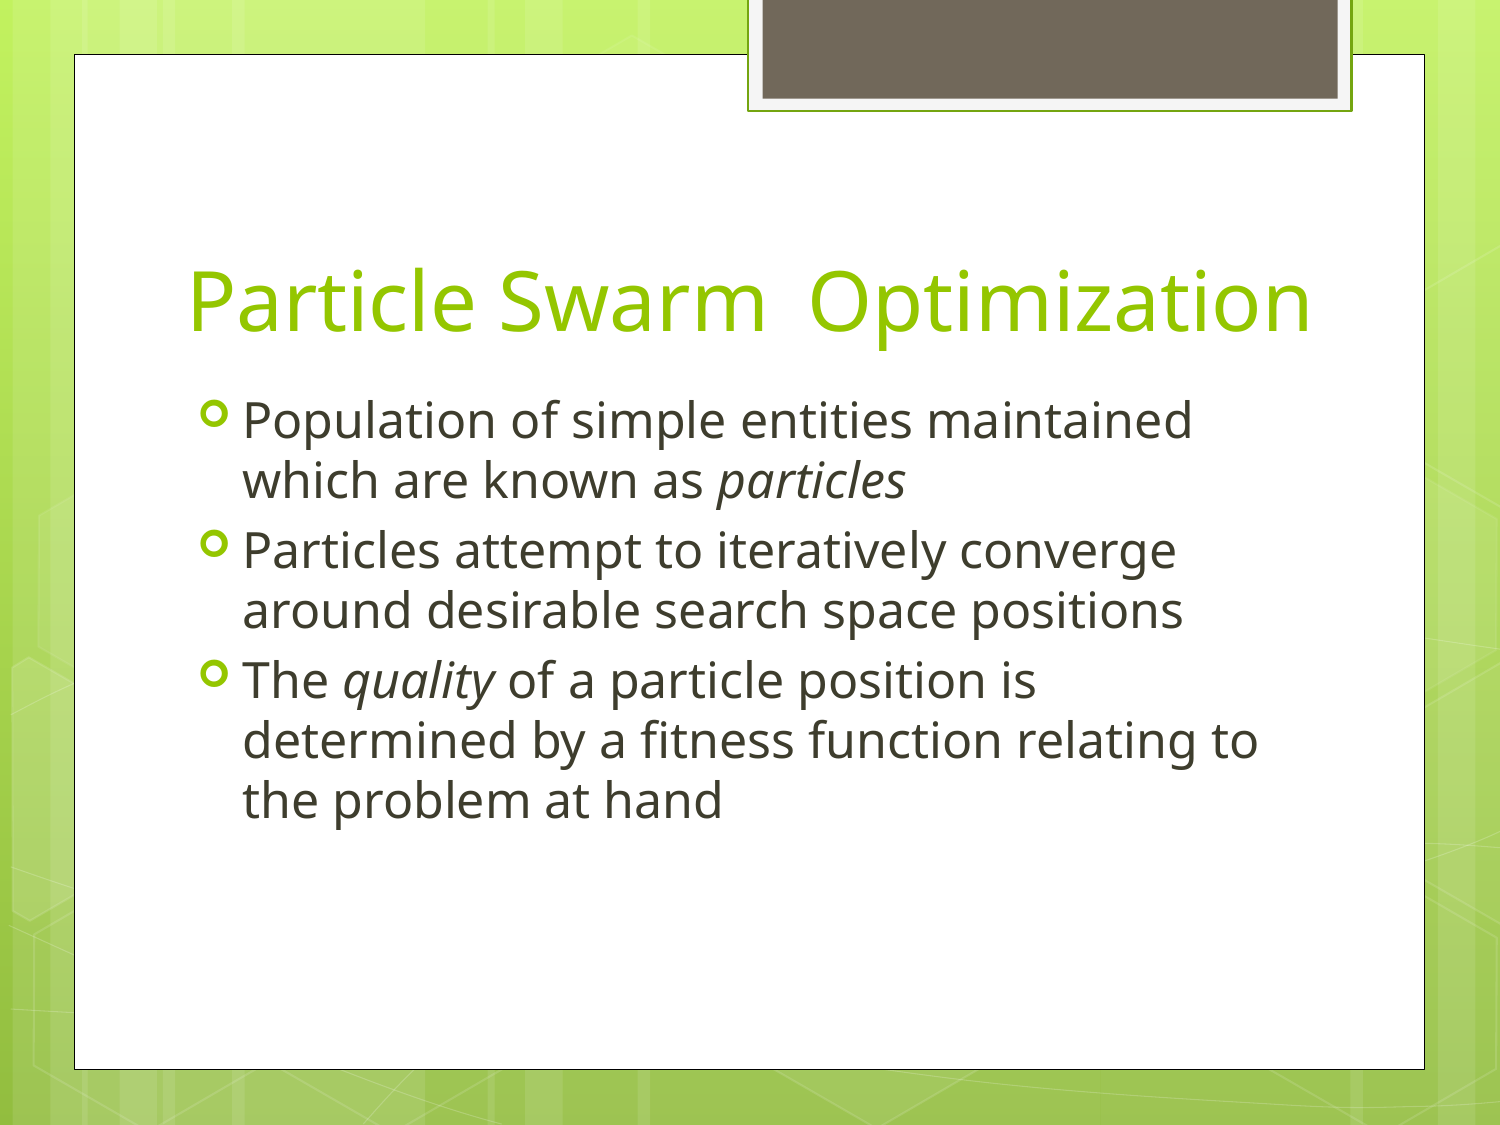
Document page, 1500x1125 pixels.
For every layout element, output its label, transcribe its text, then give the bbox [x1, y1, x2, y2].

list Population of simple entities maintained which are known as particles Particles attempt to iteratively converge around desirable search space positions The quality of a particle position is determined by a fitness function relating to the problem at hand [171, 381, 1283, 957]
title Particle Swarm Optimization [137, 168, 1363, 357]
